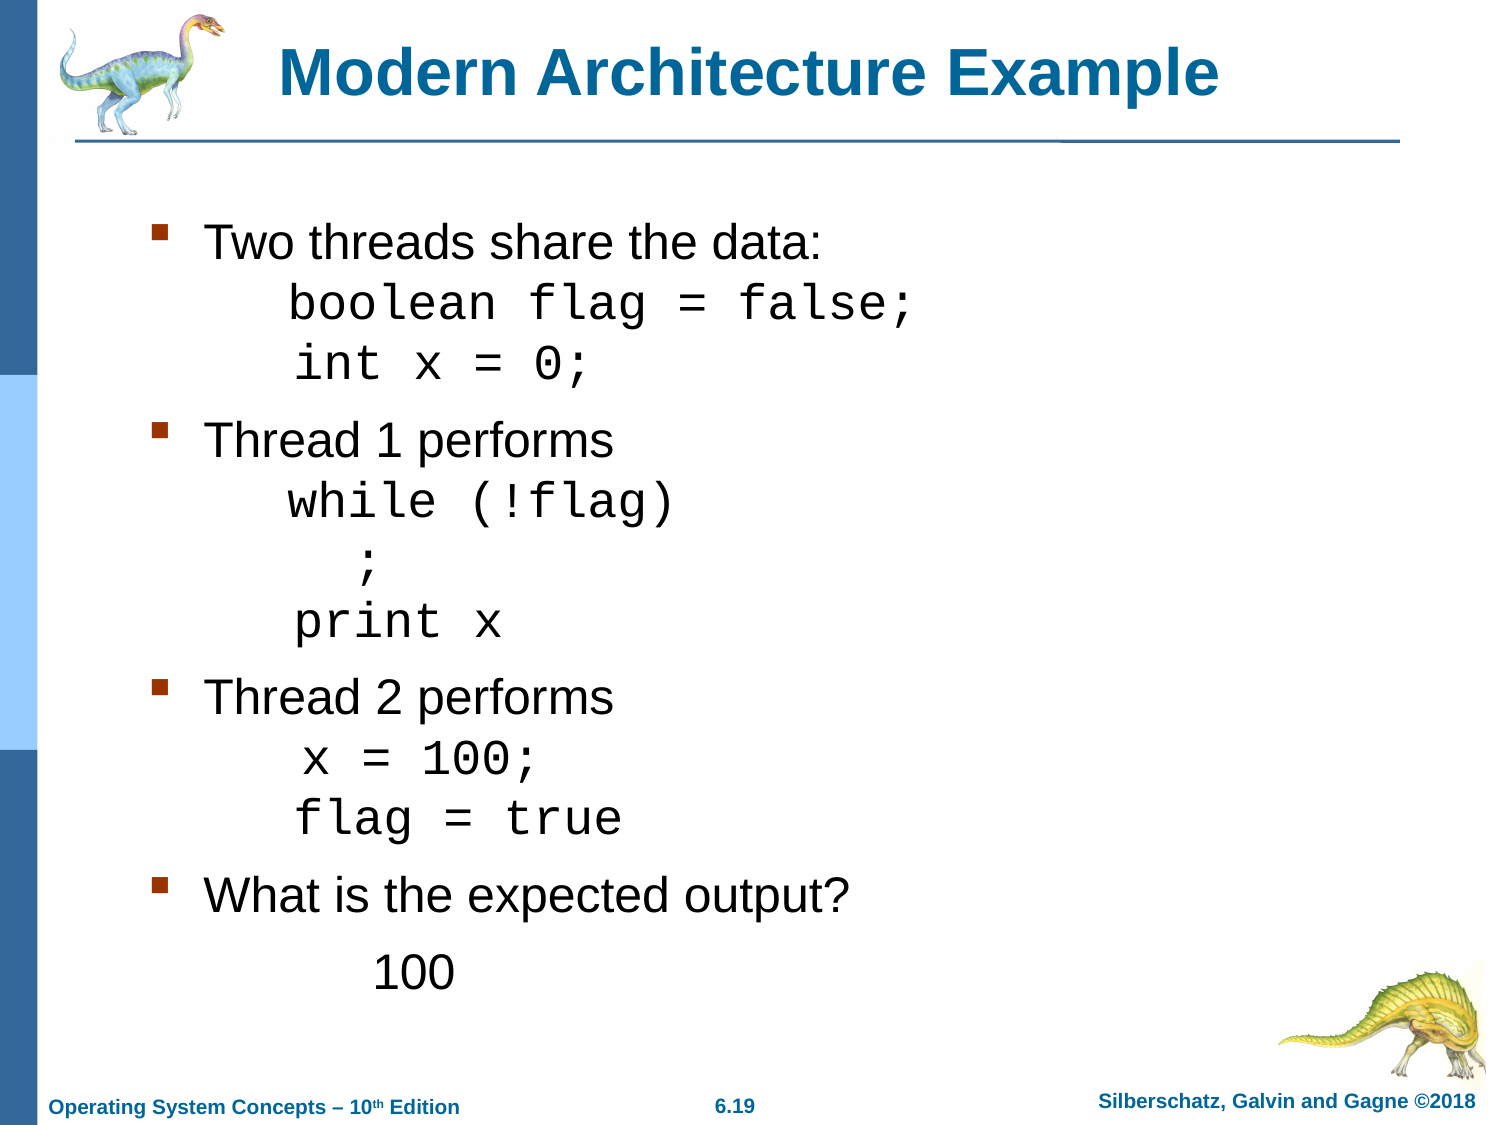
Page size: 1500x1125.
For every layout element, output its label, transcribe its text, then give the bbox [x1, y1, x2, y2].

list Two threads share the data: boolean flag = false; int x = 0; Thread 1 performs while (!flag) ; print x Thread 2 performs x = 100; flag = true What is the expected output? 100 [132, 202, 1400, 879]
title Modern Architecture Example [75, 21, 1425, 116]
picture [1275, 959, 1486, 1090]
picture [46, 0, 243, 149]
